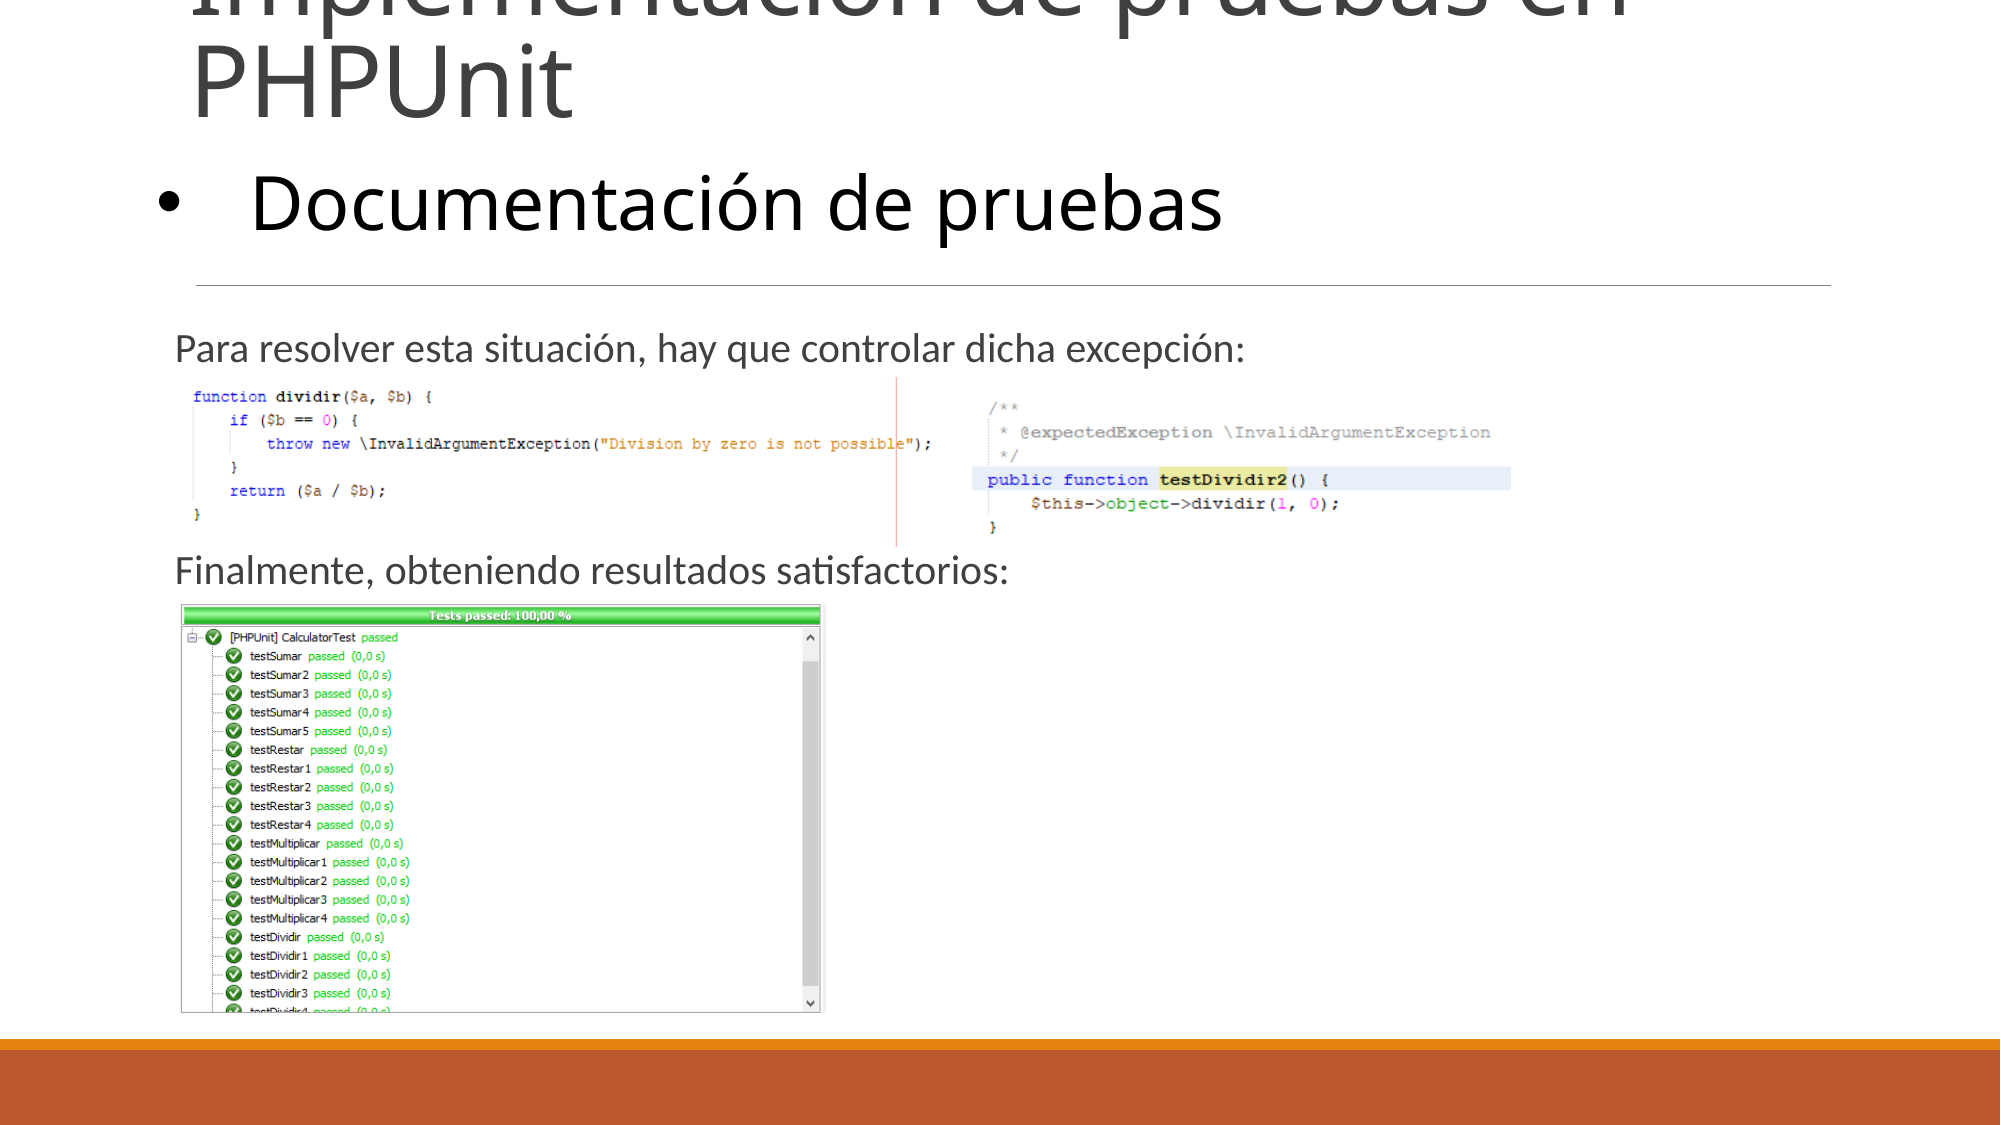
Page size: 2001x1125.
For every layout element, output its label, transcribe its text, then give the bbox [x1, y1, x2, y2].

text_box Documentación de pruebas [141, 148, 1939, 254]
list Para resolver esta situación, hay que controlar dicha excepción: Finalmente, obteniendo resultados satisfactorios: [174, 318, 1825, 979]
picture [971, 377, 1511, 548]
picture [179, 377, 934, 548]
title Implementación de pruebas en PHPUnit [174, 22, 1825, 146]
picture [179, 601, 827, 1014]
